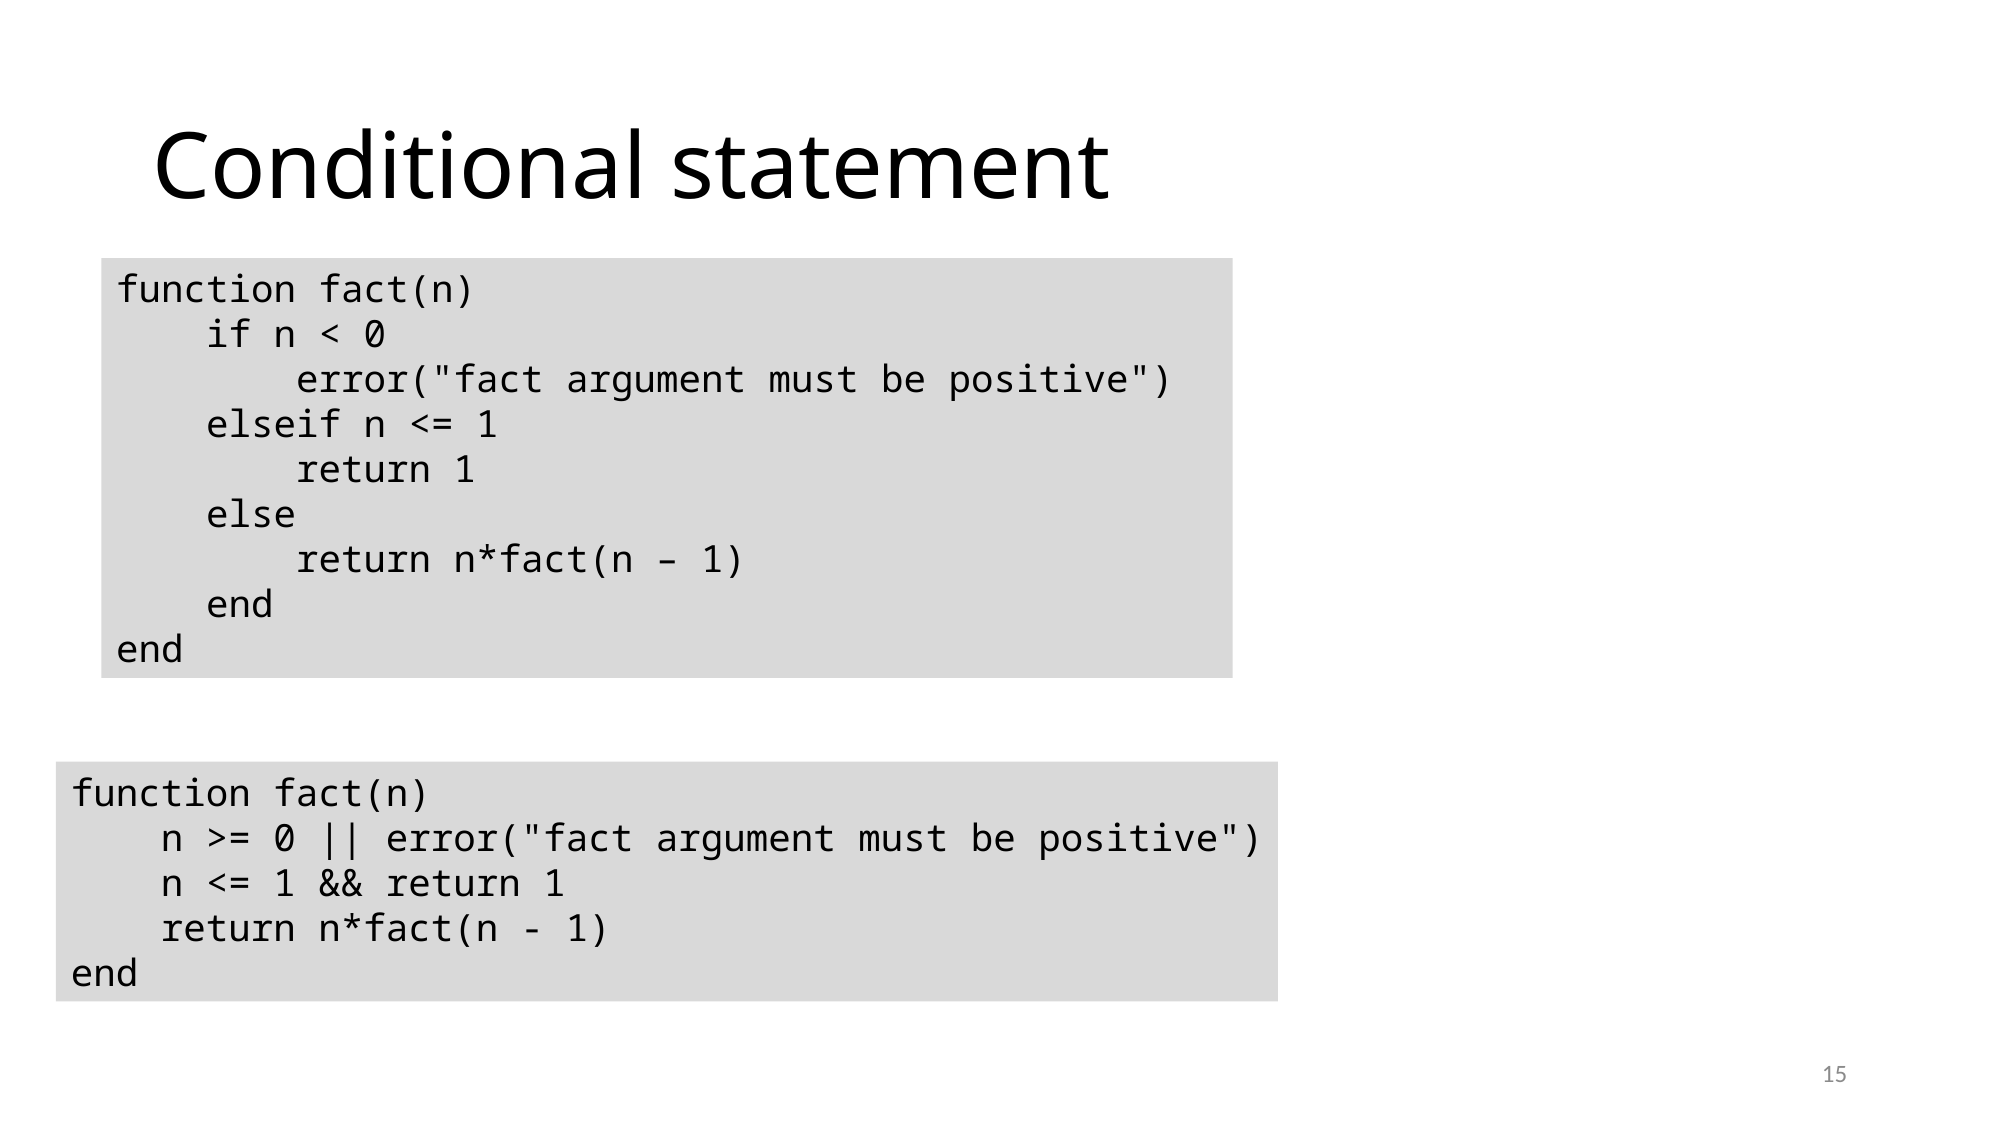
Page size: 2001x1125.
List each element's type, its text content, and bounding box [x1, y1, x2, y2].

title Conditional statement [137, 59, 1863, 278]
text_box function fact(n) n >= 0 || error("fact argument must be positive") n <= 1 && return 1 return n*fact(n - 1) end [55, 761, 1278, 1002]
slide_number 15 [1412, 1042, 1863, 1103]
text_box function fact(n) if n < 0 error("fact argument must be positive") elseif n <= 1 return 1 else return n*fact(n – 1) end end [101, 258, 1233, 678]
